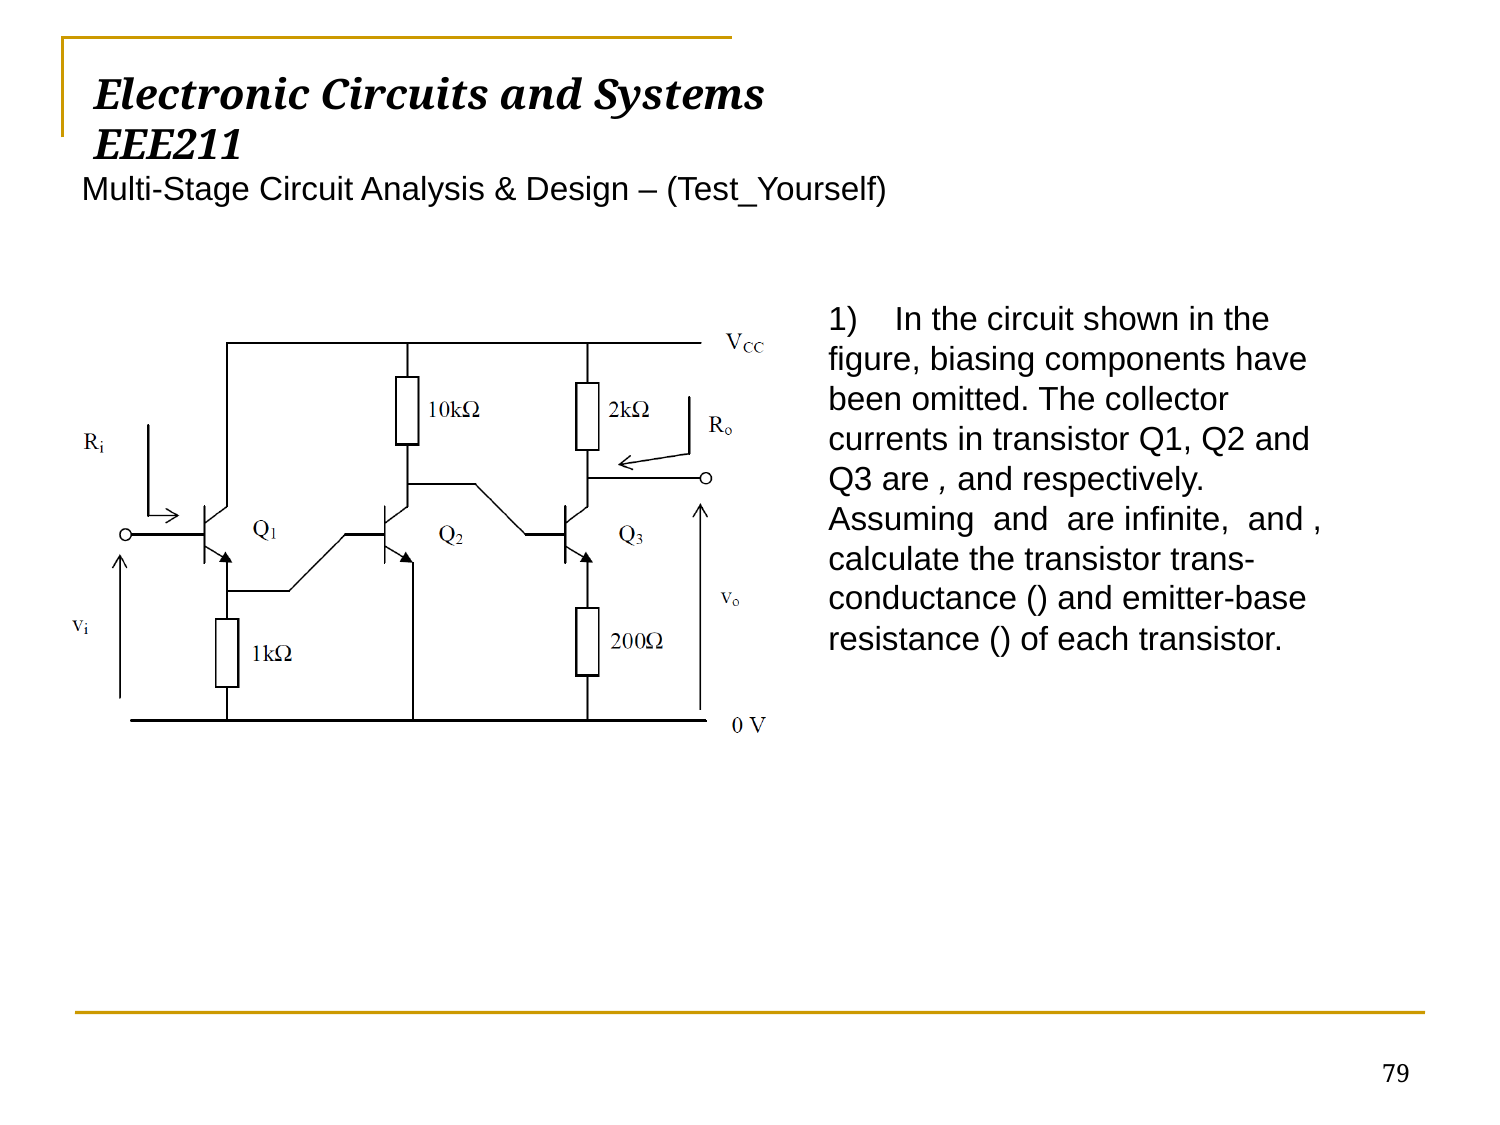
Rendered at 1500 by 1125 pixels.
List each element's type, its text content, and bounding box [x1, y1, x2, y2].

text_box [62, 289, 784, 755]
slide_number 79 [1074, 1023, 1426, 1100]
text_box Multi-Stage Circuit Analysis & Design – (Test_Yourself) [66, 159, 904, 215]
text_box Electronic Circuits and Systems EEE211 [78, 60, 1418, 152]
